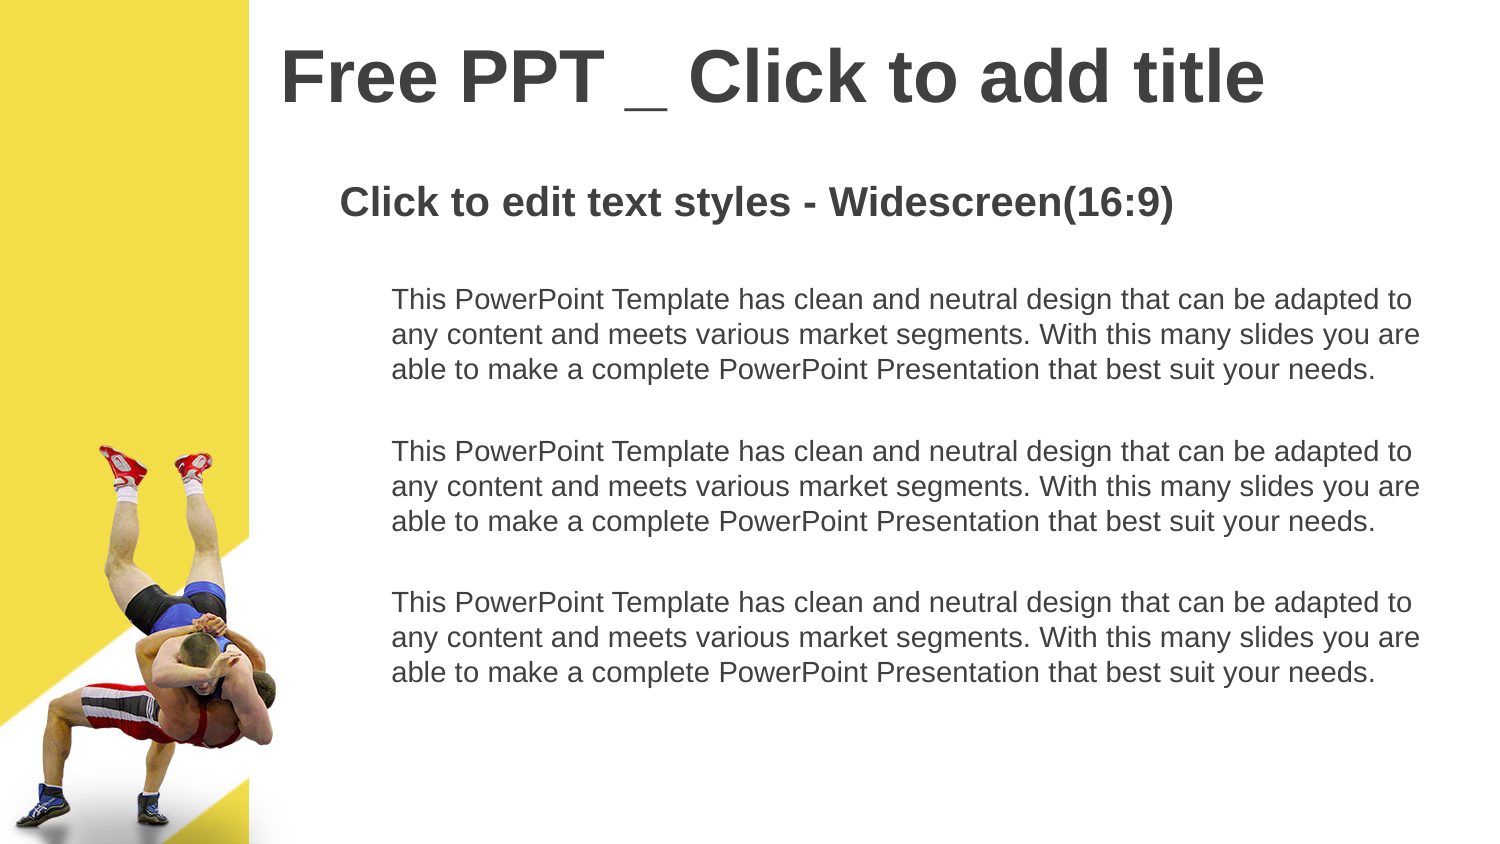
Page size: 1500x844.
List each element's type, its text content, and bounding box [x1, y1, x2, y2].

list Click to edit text styles - Widescreen(16:9) [324, 161, 1459, 238]
picture [0, 0, 1500, 844]
title Free PPT _ Click to add title [265, 0, 1500, 146]
list This PowerPoint Template has clean and neutral design that can be adapted to any content and meets various market segments. With this many slides you are able to make a complete PowerPoint Presentation that best suit your needs. This PowerPoint Template has clean and neutral design that can be adapted to any content and meets various market segments. With this many slides you are able to make a complete PowerPoint Presentation that best suit your needs. This PowerPoint Template has clean and neutral design that can be adapted to any content and meets various market segments. With this many slides you are able to make a complete PowerPoint Presentation that best suit your needs. [326, 273, 1461, 765]
